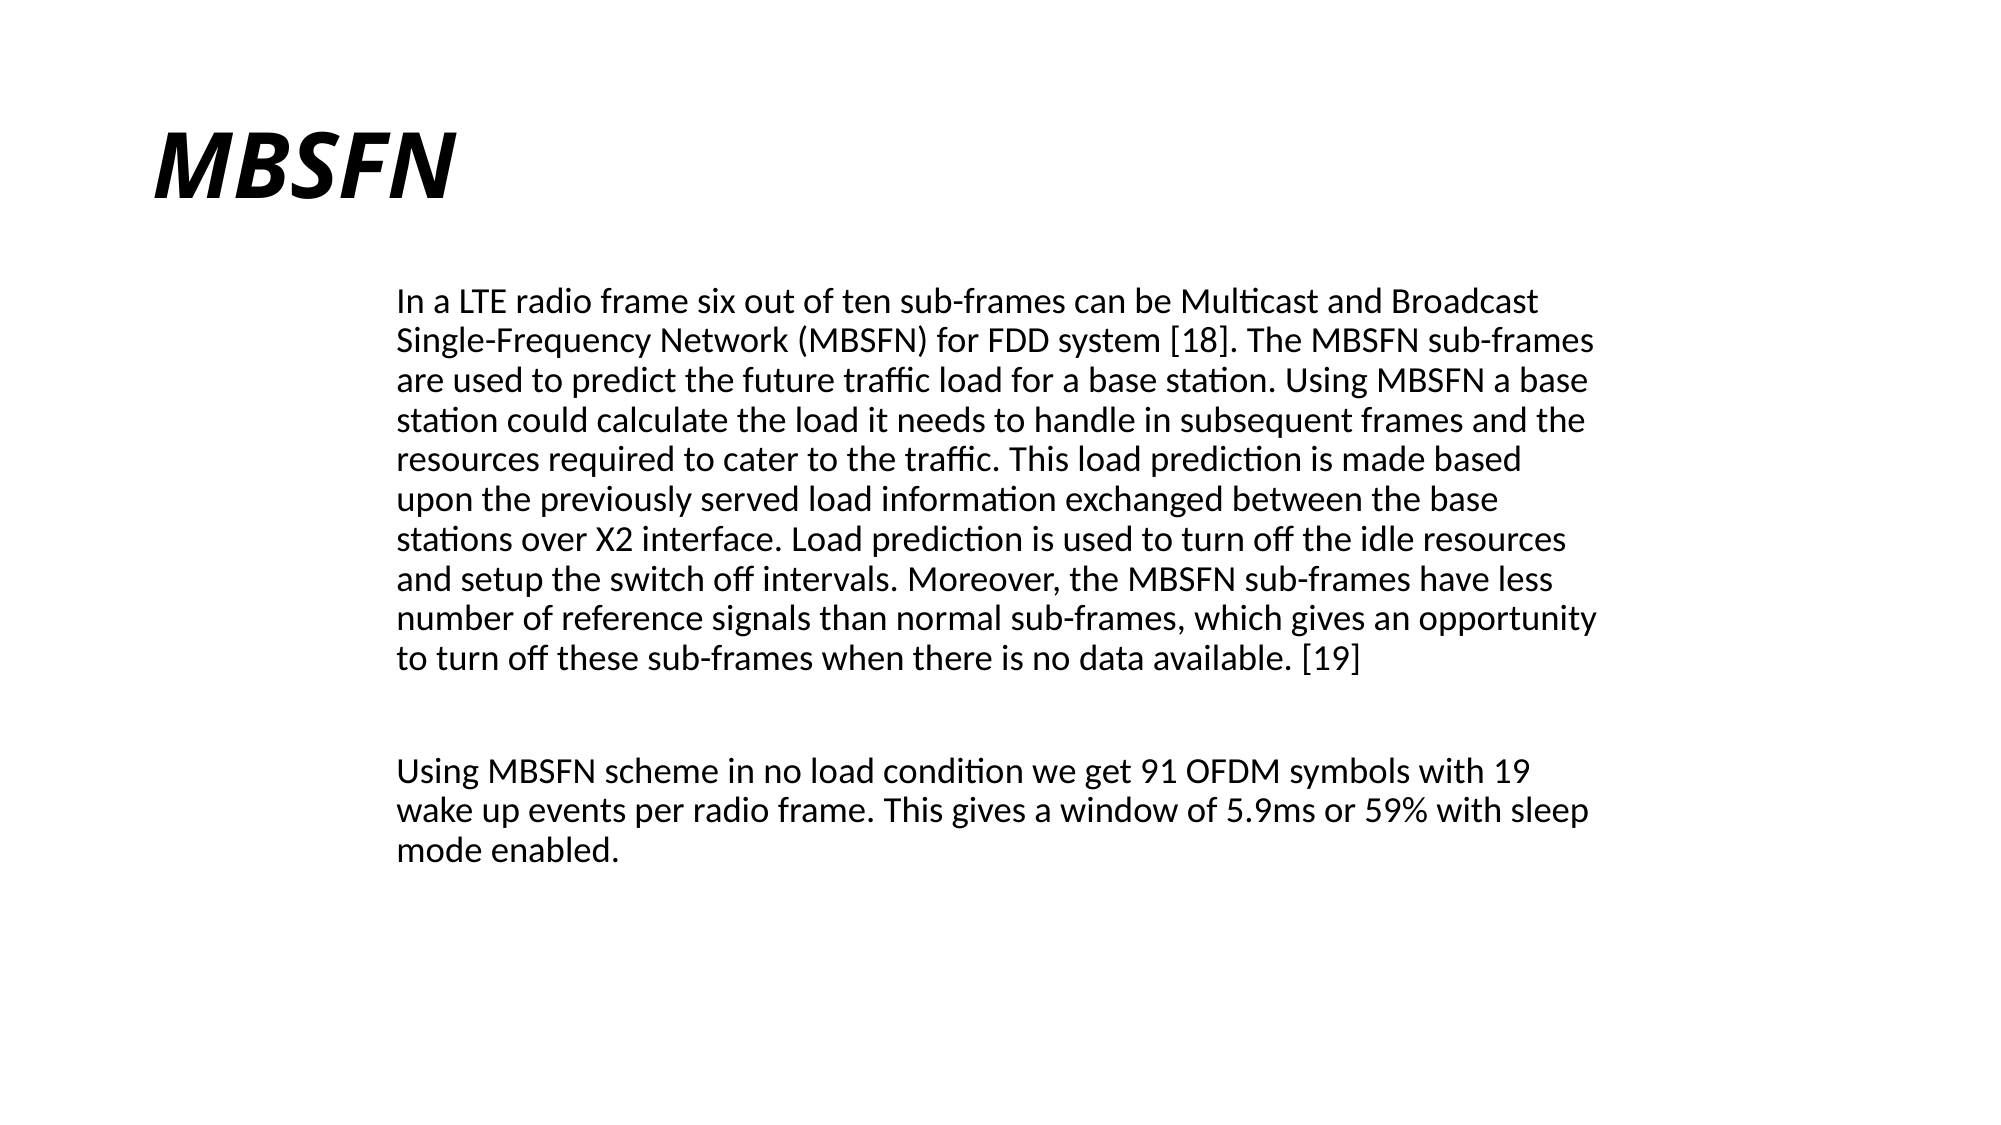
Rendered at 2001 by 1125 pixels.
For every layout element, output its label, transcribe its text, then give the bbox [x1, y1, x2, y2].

title MBSFN [137, 59, 1863, 278]
list In a LTE radio frame six out of ten sub-frames can be Multicast and Broadcast Single-Frequency Network (MBSFN) for FDD system [18]. The MBSFN sub-frames are used to predict the future traffic load for a base station. Using MBSFN a base station could calculate the load it needs to handle in subsequent frames and the resources required to cater to the traffic. This load prediction is made based upon the previously served load information exchanged between the base stations over X2 interface. Load prediction is used to turn off the idle resources and setup the switch off intervals. Moreover, the MBSFN sub-frames have less number of reference signals than normal sub-frames, which gives an opportunity to turn off these sub-frames when there is no data available. [19] Using MBSFN scheme in no load condition we get 91 OFDM symbols with 19 wake up events per radio frame. This gives a window of 5.9ms or 59% with sleep mode enabled. [381, 274, 1617, 886]
